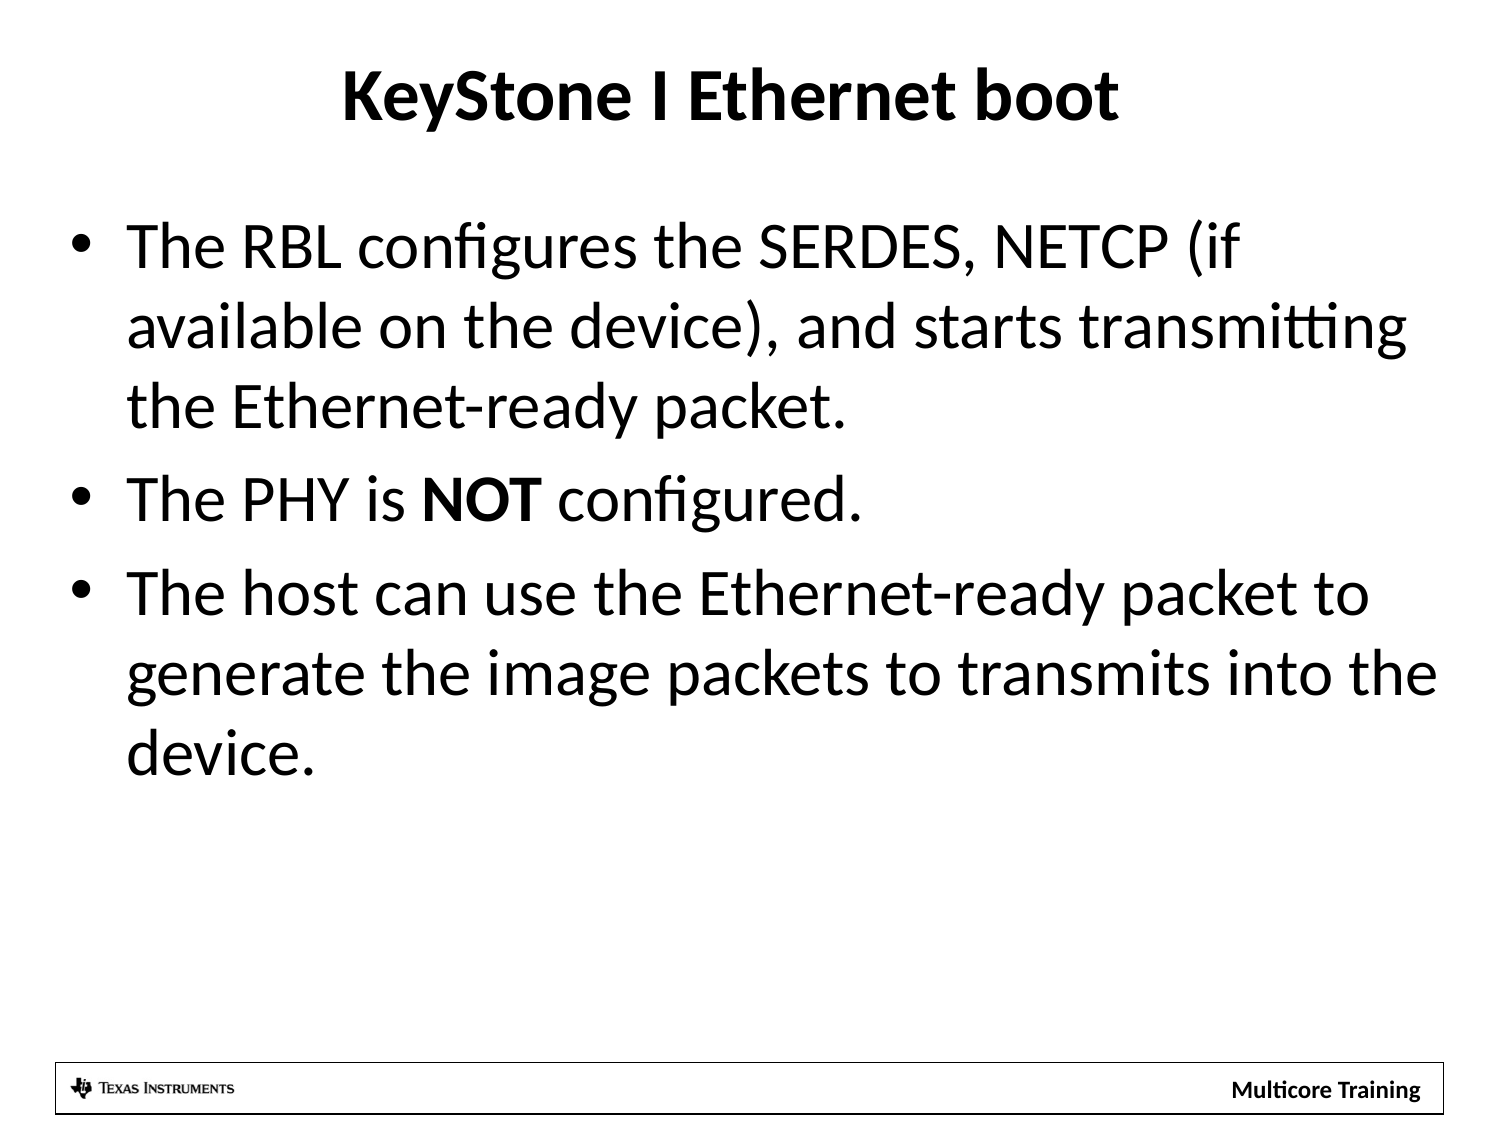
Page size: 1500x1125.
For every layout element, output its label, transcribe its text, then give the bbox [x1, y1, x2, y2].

list The RBL configures the SERDES, NETCP (if available on the device), and starts transmitting the Ethernet-ready packet. The PHY is NOT configured. The host can use the Ethernet-ready packet to generate the image packets to transmits into the device. [54, 194, 1463, 965]
picture [59, 1066, 245, 1110]
title KeyStone I Ethernet boot [37, 23, 1426, 158]
